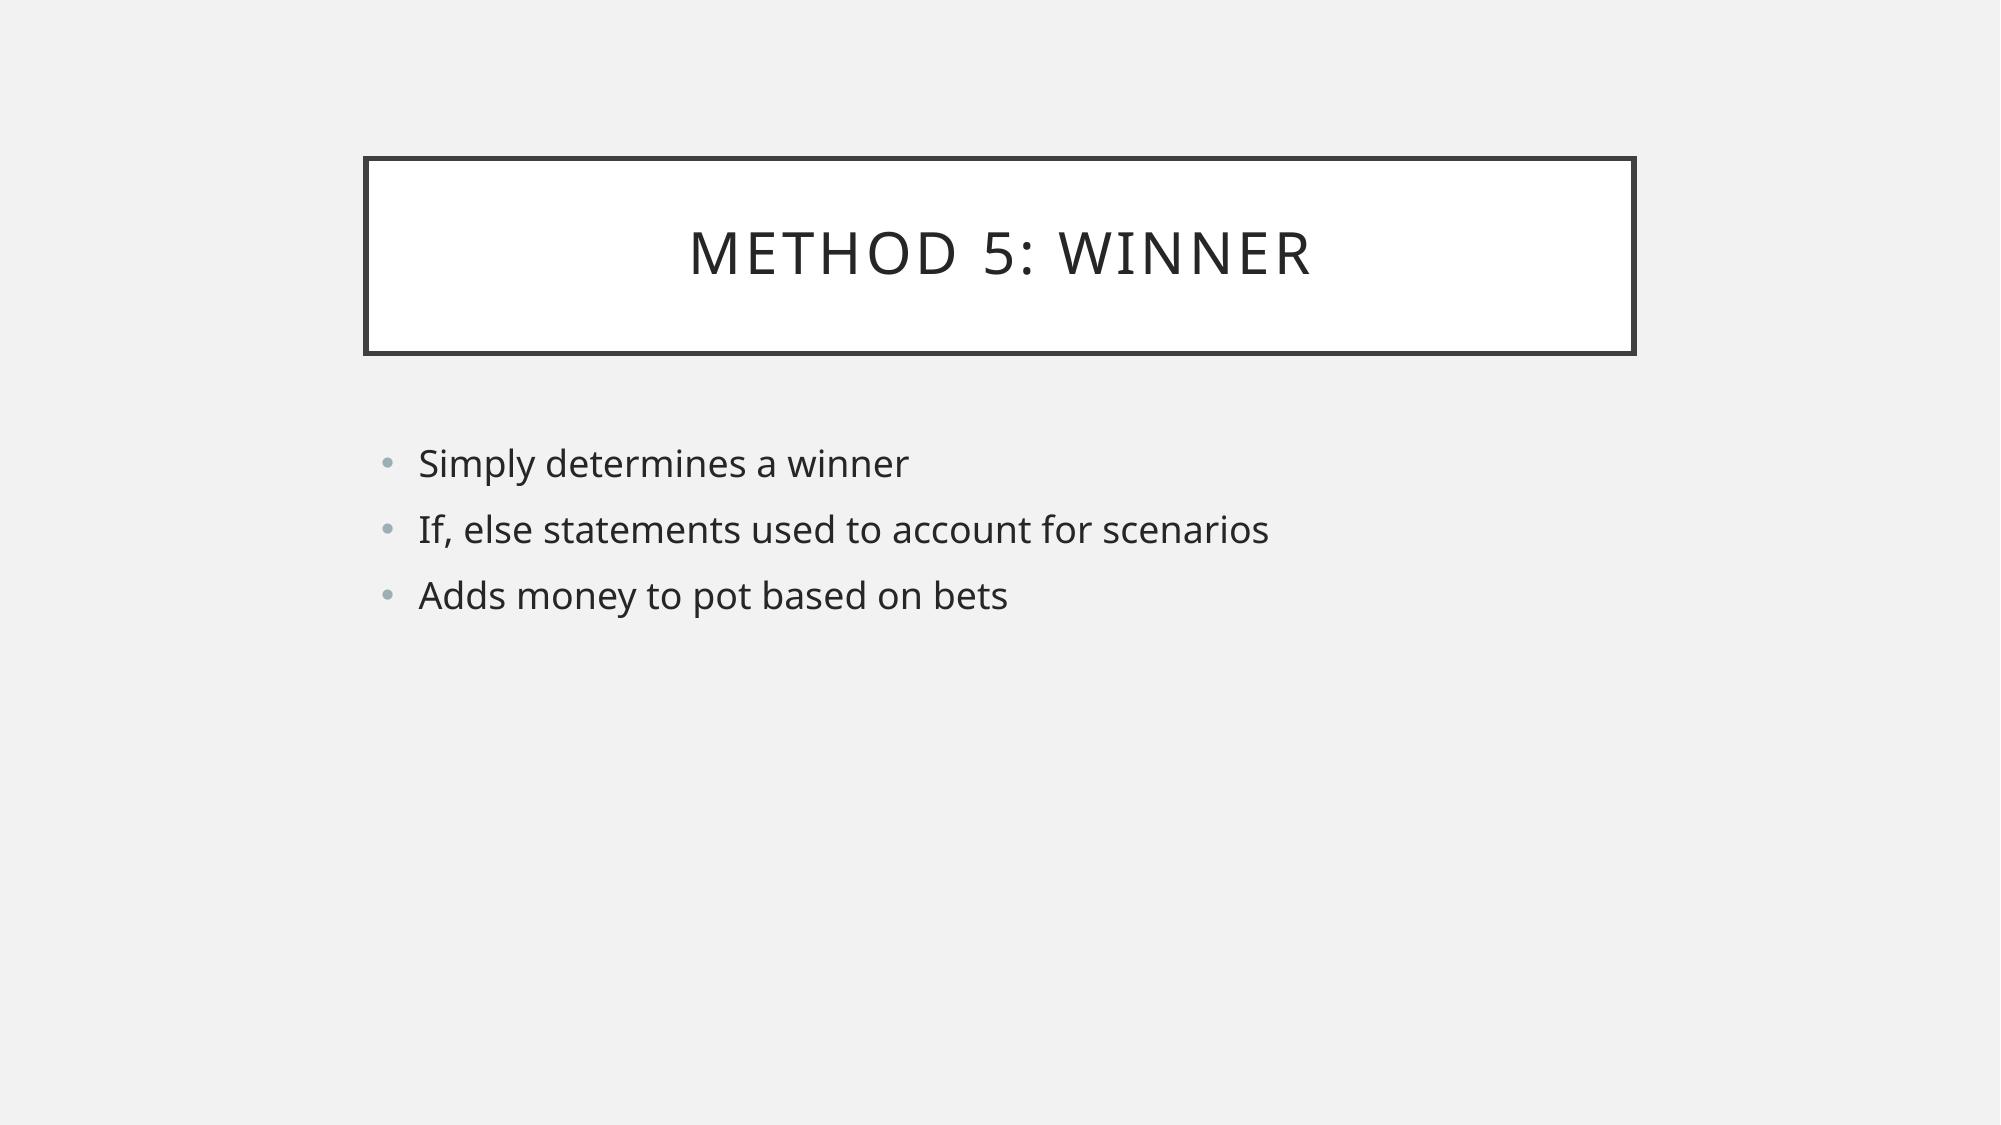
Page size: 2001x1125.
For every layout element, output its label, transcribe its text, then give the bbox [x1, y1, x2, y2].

title Method 5: winner [363, 156, 1637, 356]
list Simply determines a winner If, else statements used to account for scenarios Adds money to pot based on bets [366, 432, 1634, 942]
